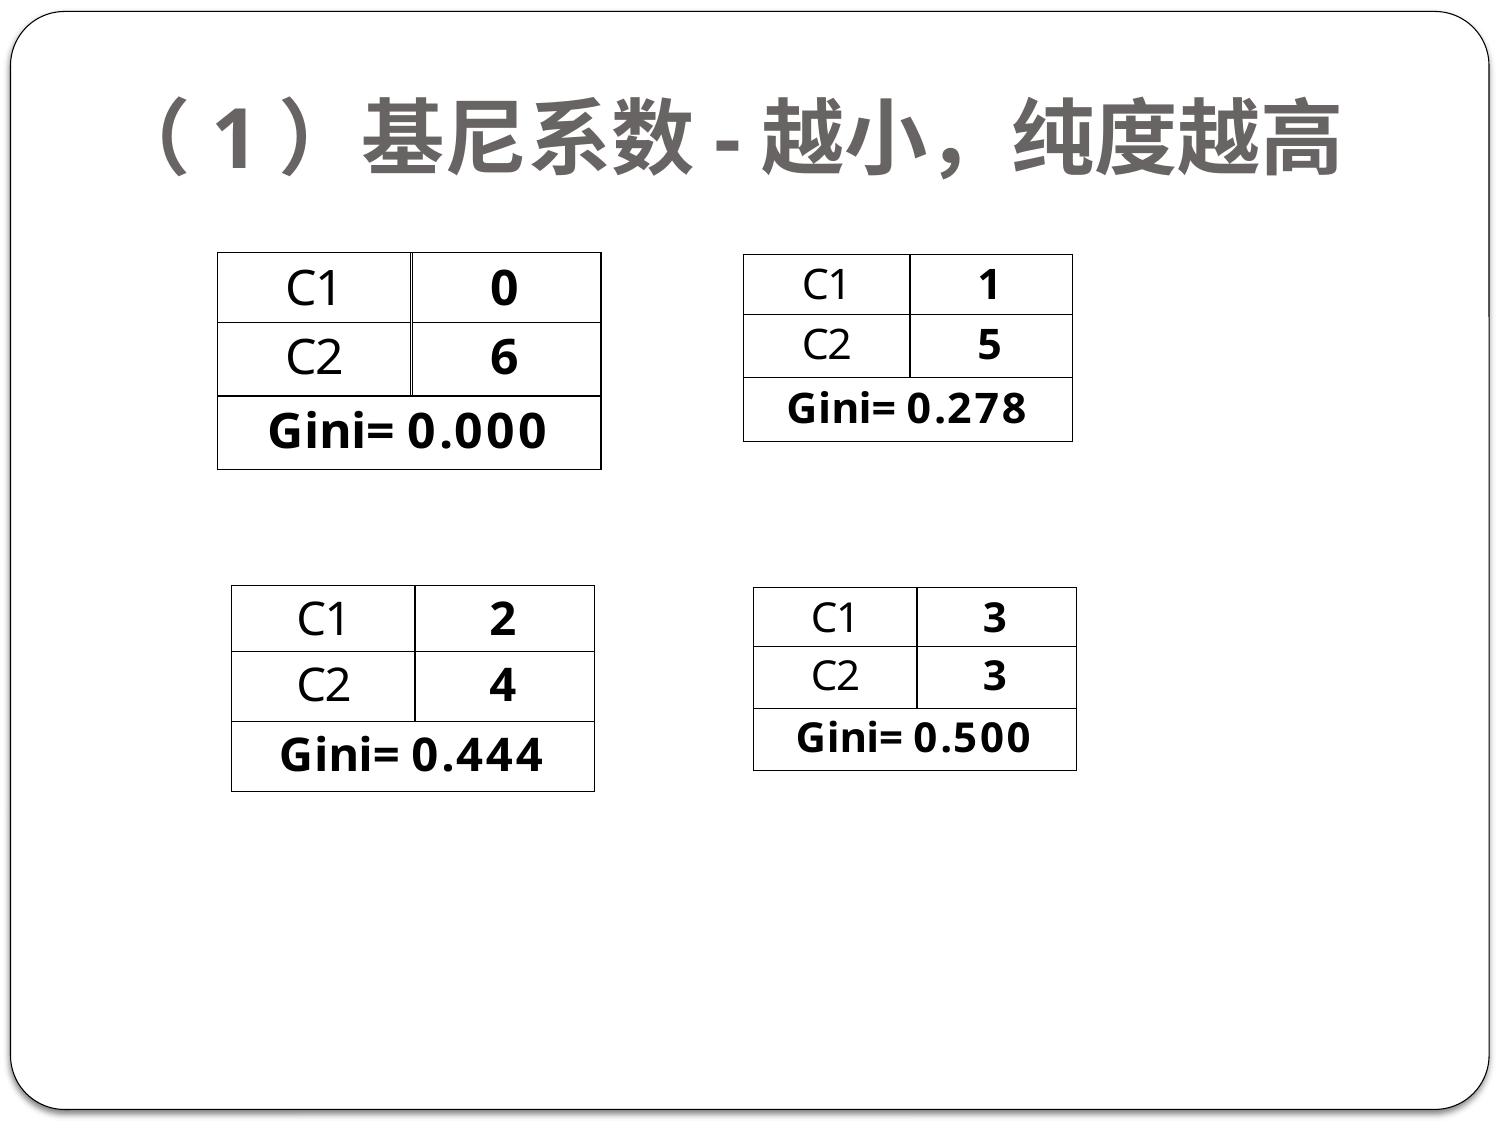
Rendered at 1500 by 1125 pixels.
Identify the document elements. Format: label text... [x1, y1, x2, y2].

title （1）基尼系数-越小，纯度越高 [93, 45, 1425, 233]
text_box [743, 587, 1084, 788]
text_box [205, 251, 610, 490]
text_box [733, 253, 1081, 459]
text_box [220, 585, 603, 811]
